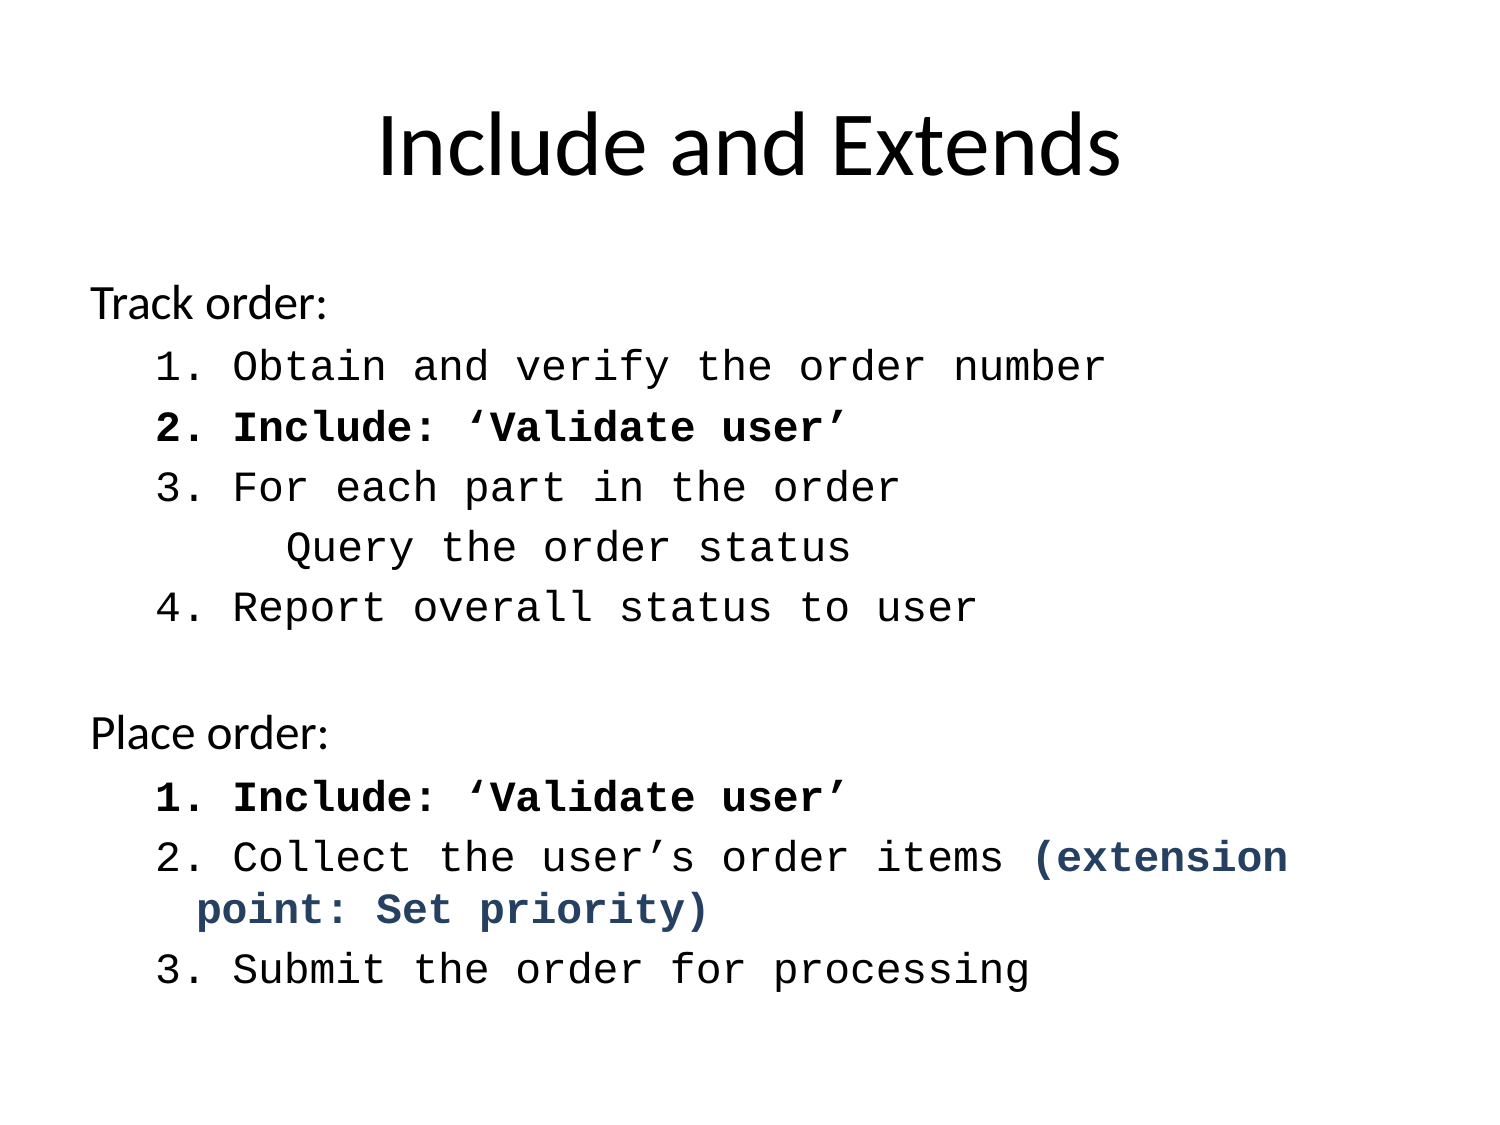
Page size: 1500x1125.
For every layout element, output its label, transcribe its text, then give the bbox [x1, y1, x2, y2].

title Include and Extends [75, 45, 1425, 233]
list Track order: 1. Obtain and verify the order number 2. Include: ‘Validate user’ 3. For each part in the order Query the order status 4. Report overall status to user Place order: 1. Include: ‘Validate user’ 2. Collect the user’s order items (extension point: Set priority) 3. Submit the order for processing [75, 262, 1425, 1005]
